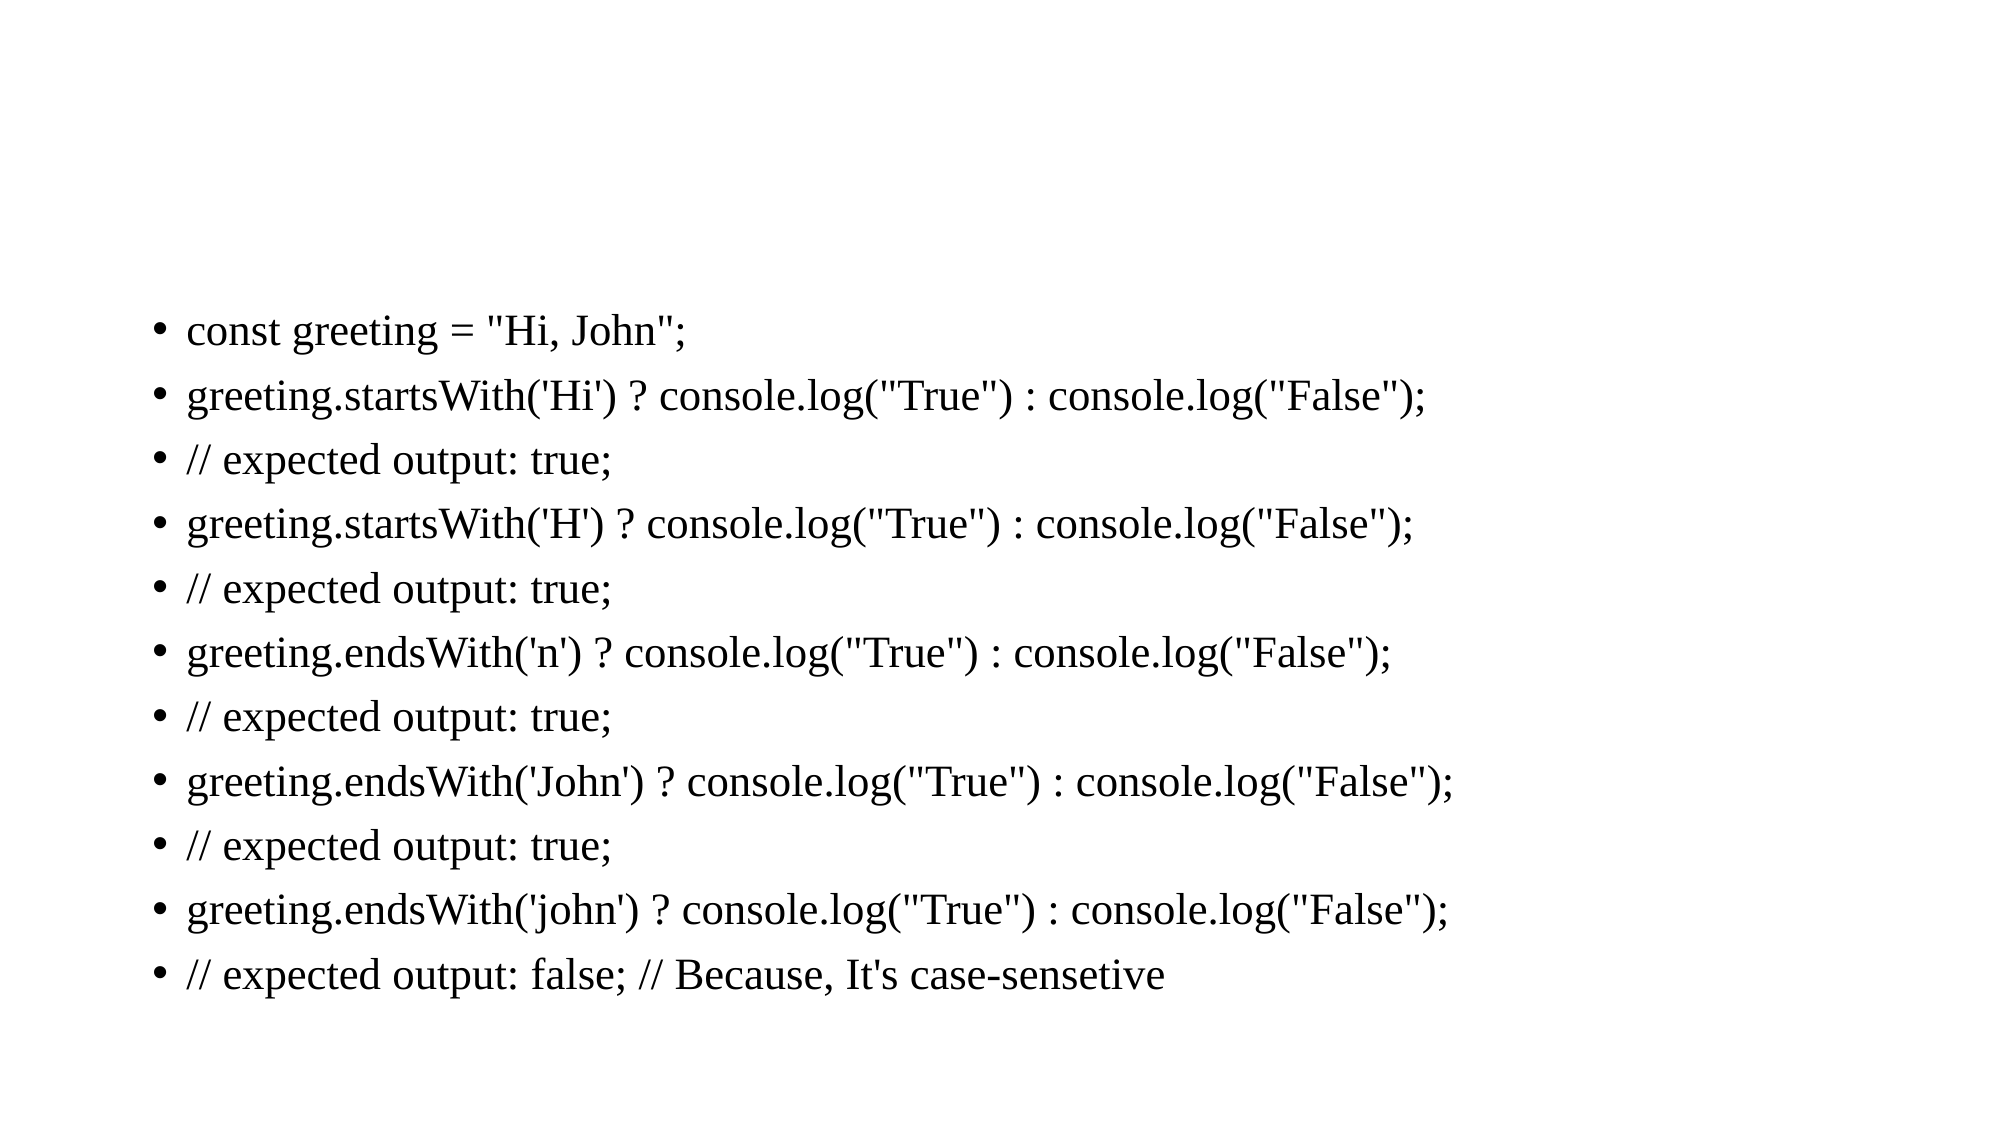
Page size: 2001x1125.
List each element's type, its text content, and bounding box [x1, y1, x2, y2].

list const greeting = "Hi, John"; greeting.startsWith('Hi') ? console.log("True") : console.log("False"); // expected output: true; greeting.startsWith('H') ? console.log("True") : console.log("False"); // expected output: true; greeting.endsWith('n') ? console.log("True") : console.log("False"); // expected output: true; greeting.endsWith('John') ? console.log("True") : console.log("False"); // expected output: true; greeting.endsWith('john') ? console.log("True") : console.log("False"); // expected output: false; // Because, It's case-sensetive [137, 299, 1863, 1014]
